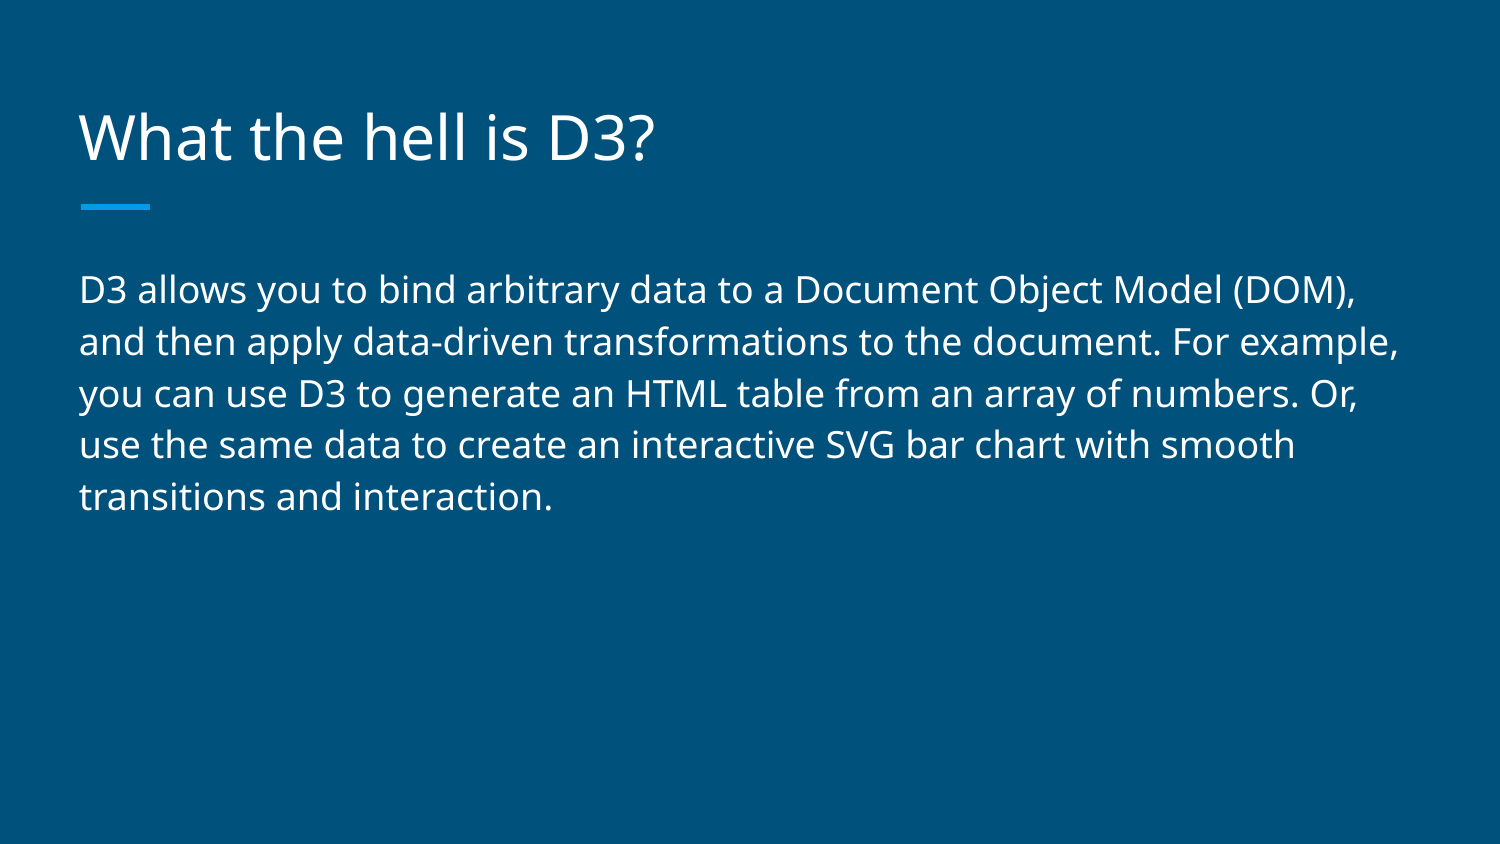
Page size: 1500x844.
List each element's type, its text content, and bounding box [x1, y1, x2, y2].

list D3 allows you to bind arbitrary data to a Document Object Model (DOM), and then apply data-driven transformations to the document. For example, you can use D3 to generate an HTML table from an array of numbers. Or, use the same data to create an interactive SVG bar chart with smooth transitions and interaction. [63, 244, 1437, 750]
title What the hell is D3? [63, 75, 1437, 188]
